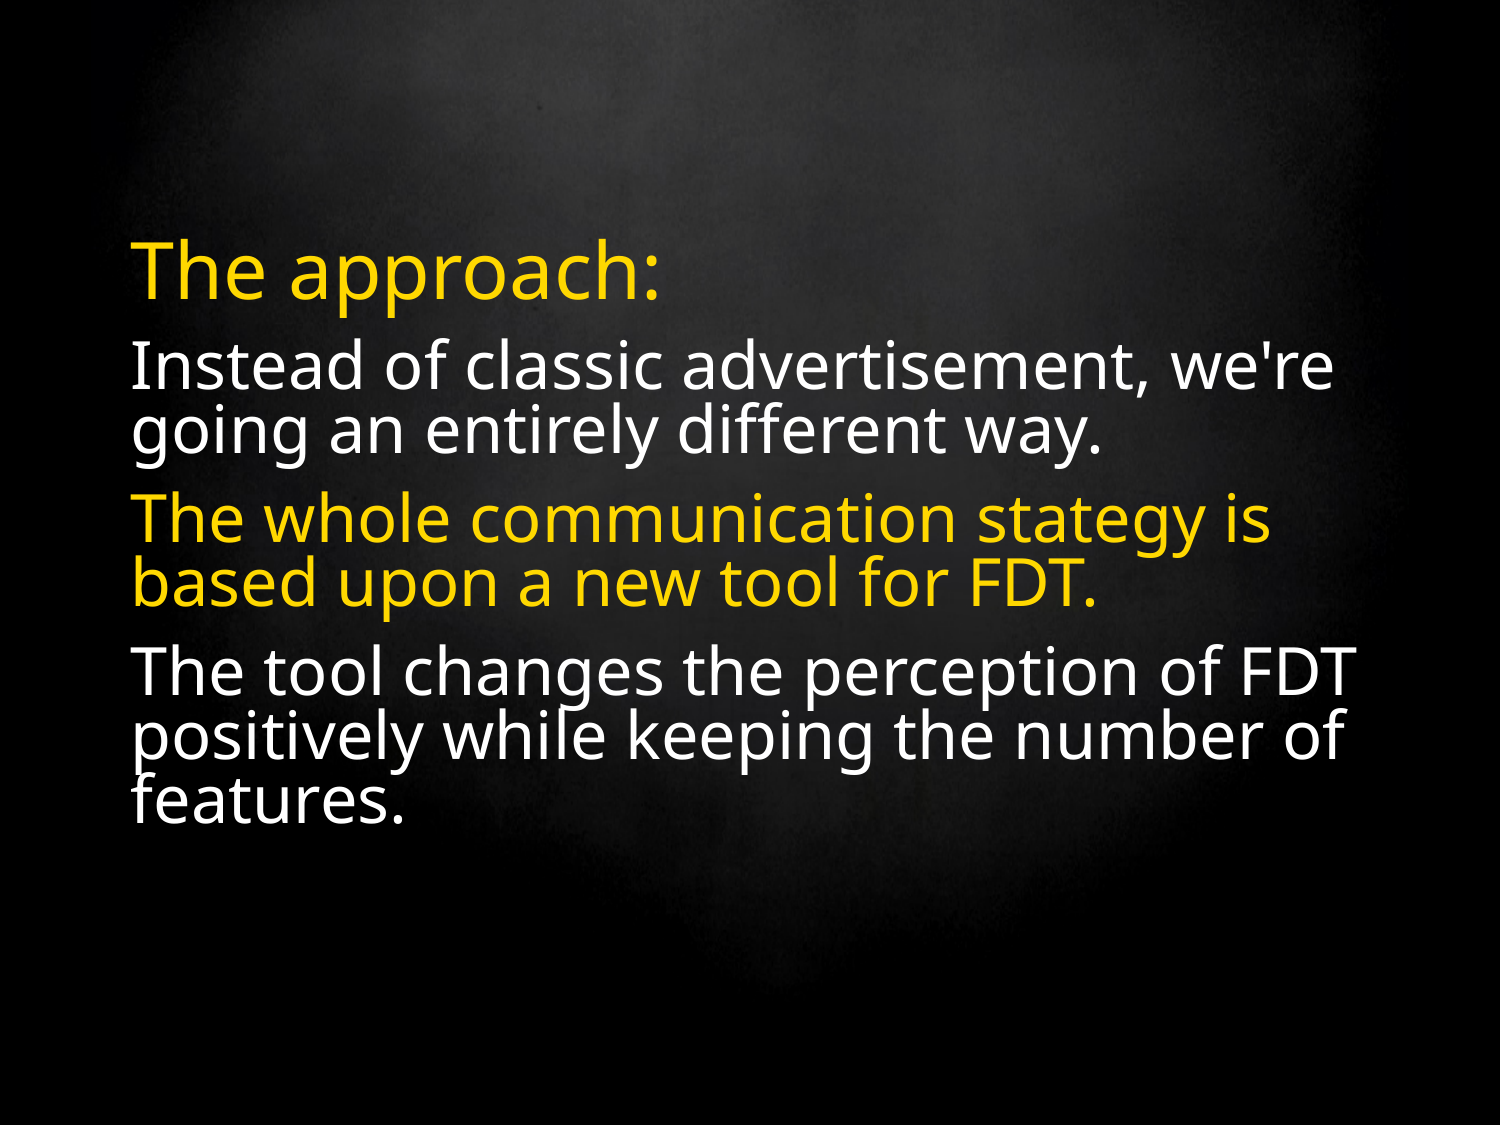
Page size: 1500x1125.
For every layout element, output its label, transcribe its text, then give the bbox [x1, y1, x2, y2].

picture [0, 0, 1500, 1125]
list Instead of classic advertisement, we're going an entirely different way. The whole communication stategy is based upon a new tool for FDT. The tool changes the perception of FDT positively while keeping the number of features. [115, 330, 1380, 1069]
title The approach: [115, 159, 1373, 324]
